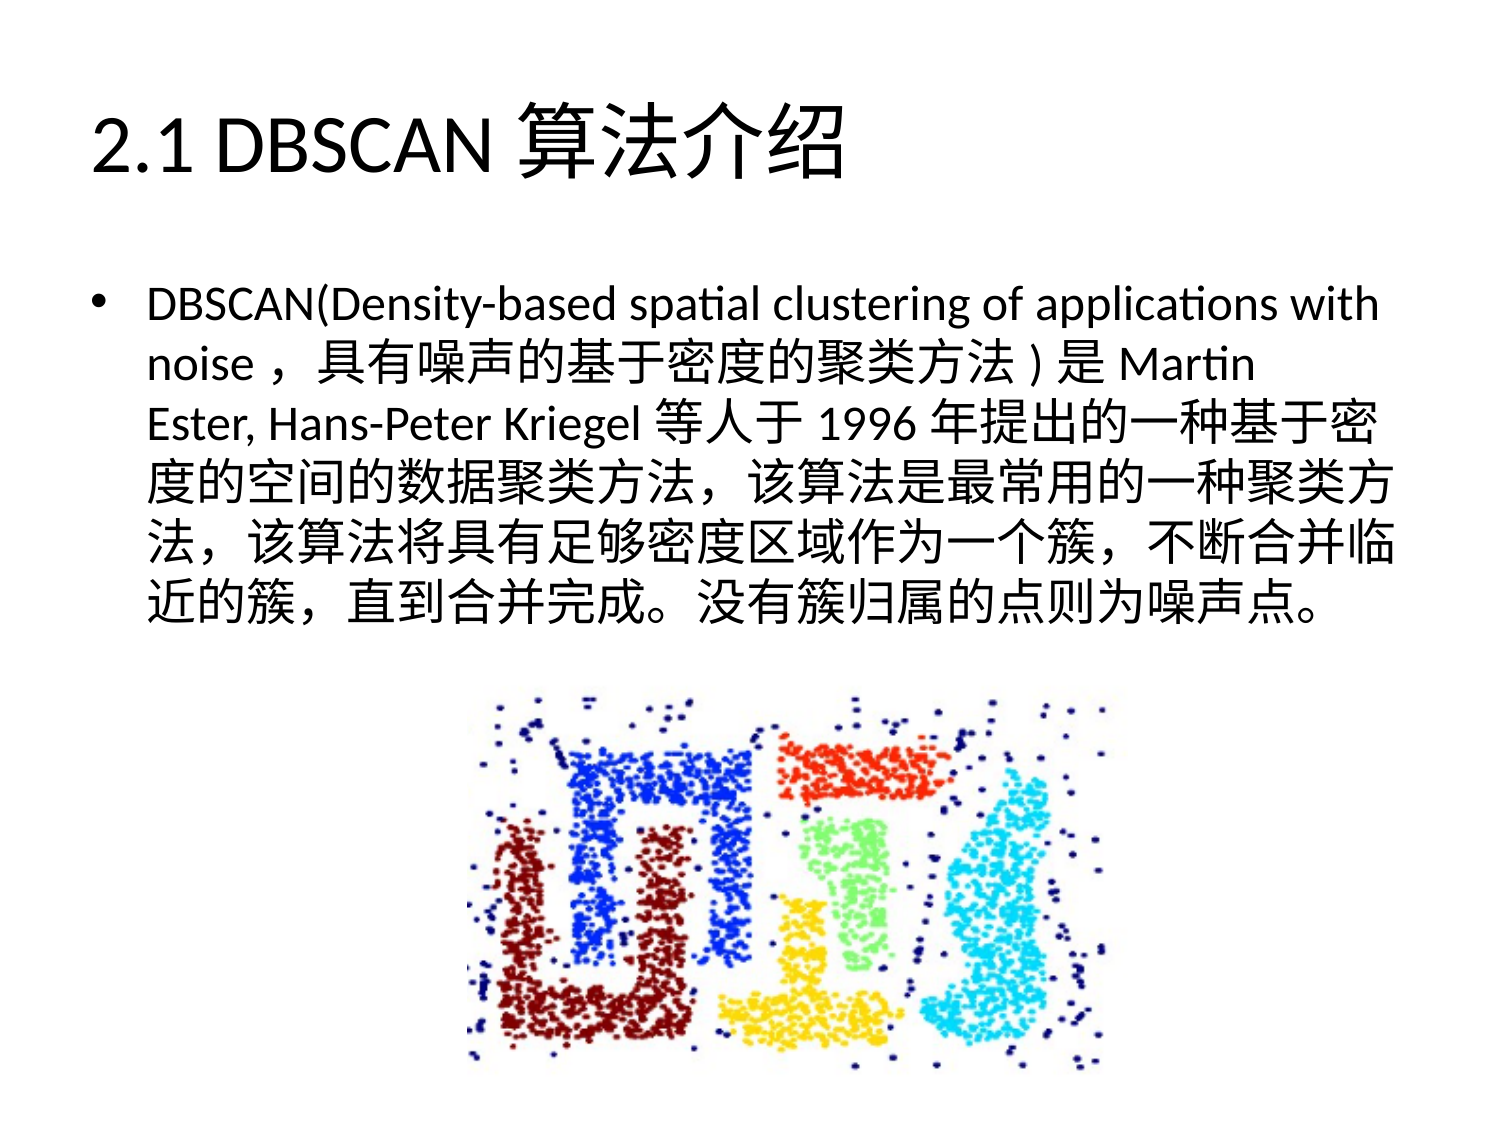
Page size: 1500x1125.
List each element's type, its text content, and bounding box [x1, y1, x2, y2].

picture [467, 664, 1129, 1116]
list DBSCAN(Density-based spatial clustering of applications with noise，具有噪声的基于密度的聚类方法)是Martin Ester, Hans-Peter Kriegel等人于1996年提出的一种基于密度的空间的数据聚类方法，该算法是最常用的一种聚类方法，该算法将具有足够密度区域作为一个簇，不断合并临近的簇，直到合并完成。没有簇归属的点则为噪声点。 [75, 262, 1425, 1005]
title 2.1 DBSCAN算法介绍 [75, 45, 1425, 233]
